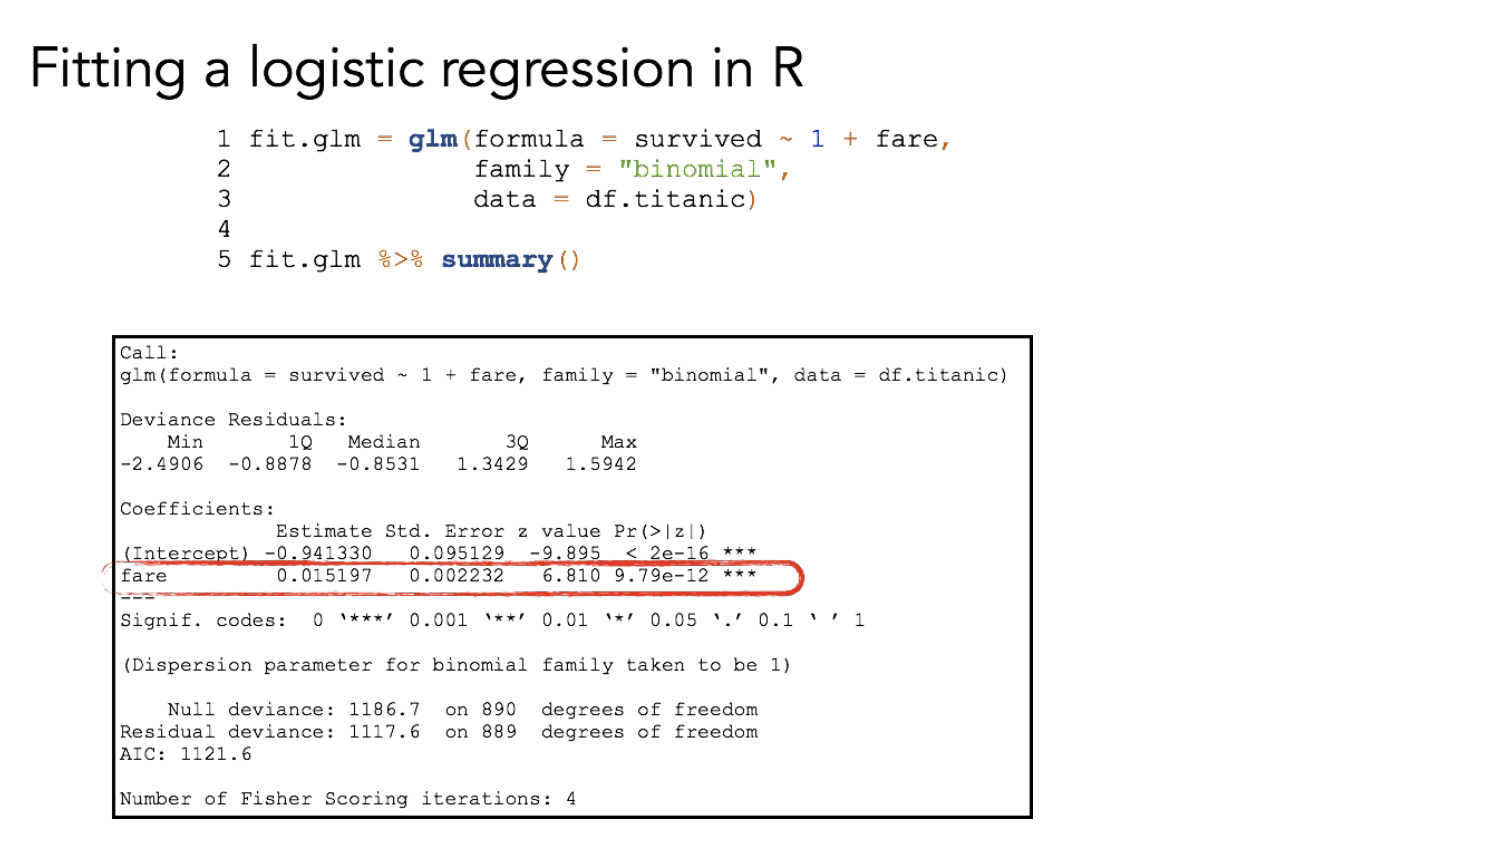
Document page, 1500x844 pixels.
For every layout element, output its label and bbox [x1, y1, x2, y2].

picture [24, 24, 1033, 819]
